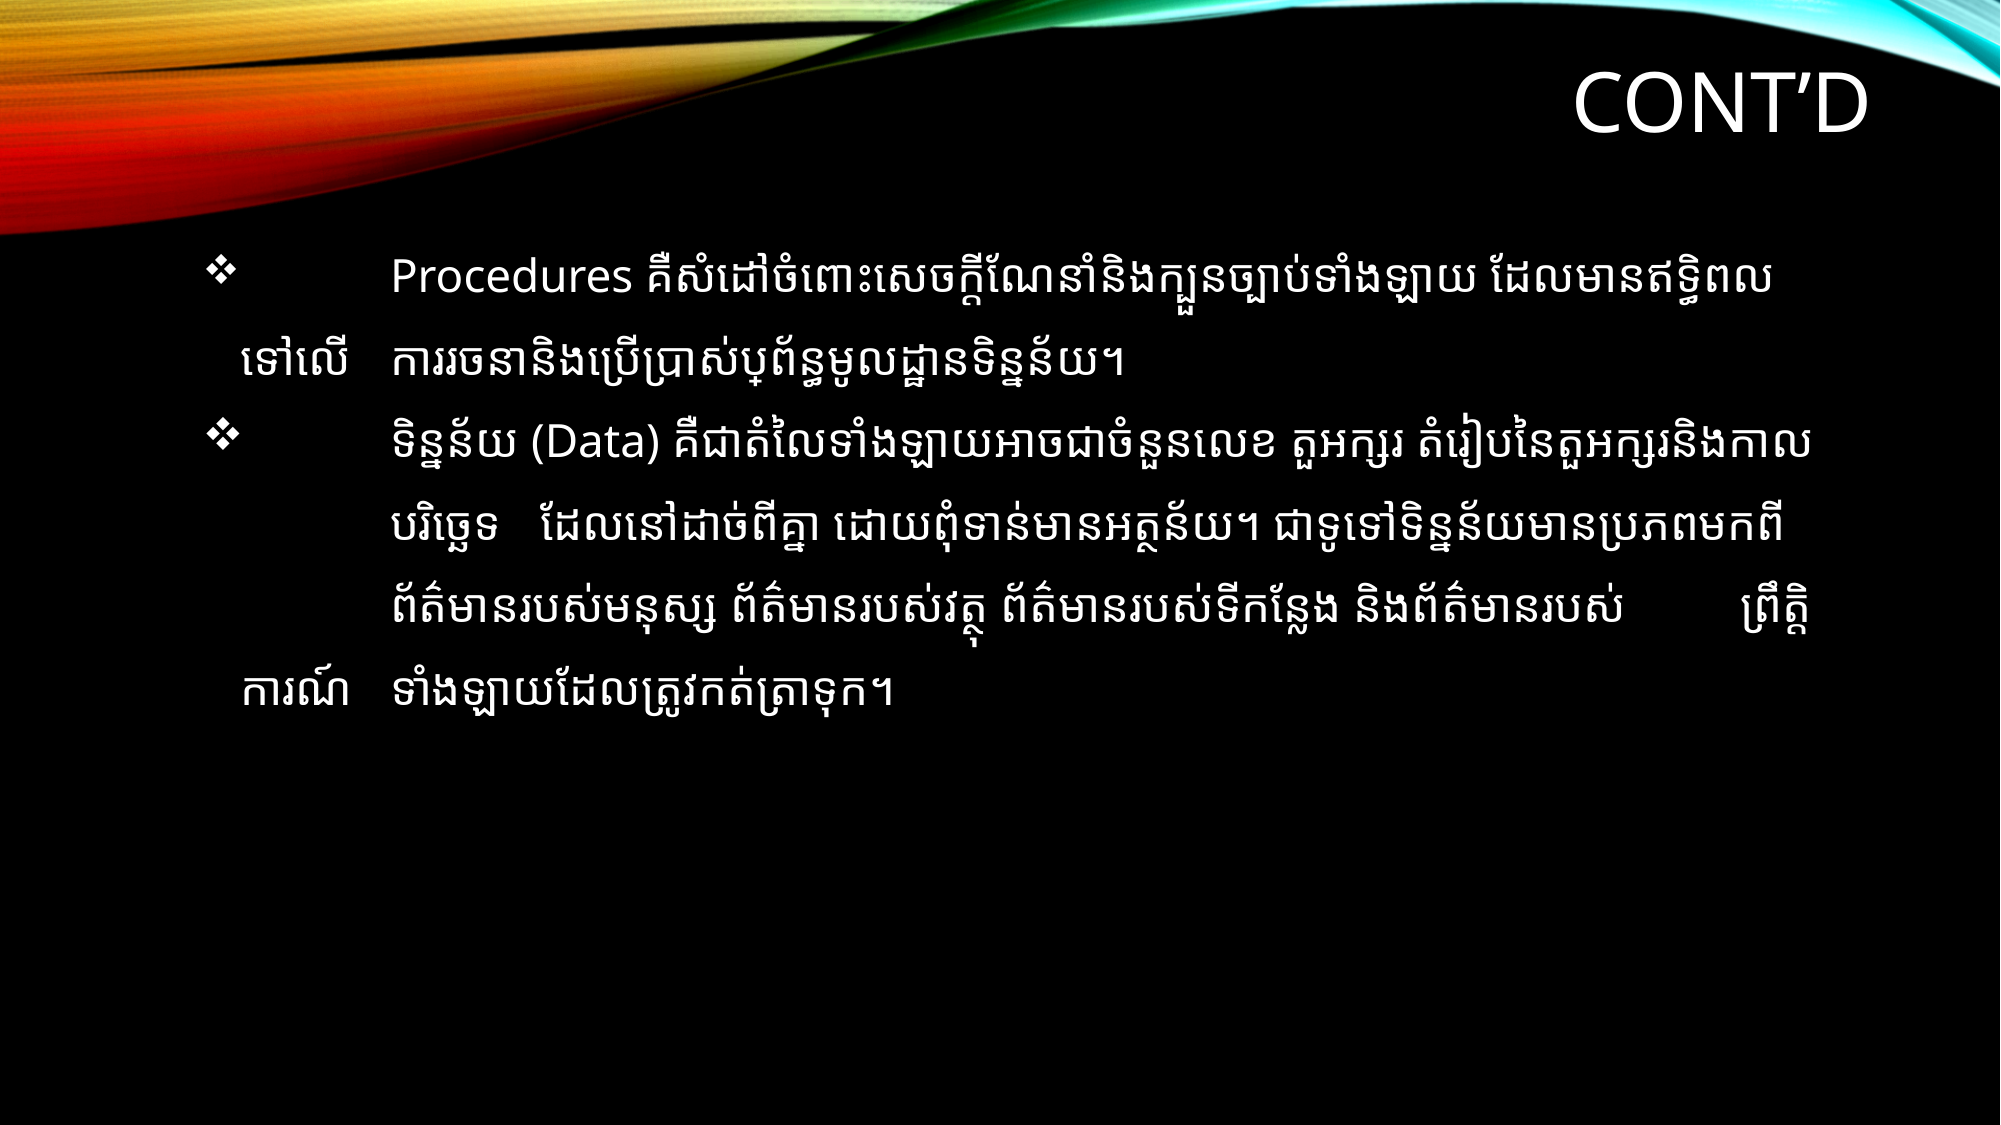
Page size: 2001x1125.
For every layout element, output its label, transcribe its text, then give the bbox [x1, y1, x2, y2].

list Procedures គឺសំដៅចំពោះសេចក្តីណែនាំនិងក្បួនច្បាប់ទាំងឡាយ ដែលមានឥទ្ធិពលទៅលើ ការរចនា​និងប្រើប្រាស់ប្រព័ន្ធមូលដ្ឋានទិន្នន័យ។ ទិន្នន័យ (Data) គឺជាតំលៃទាំងឡាយអាចជាចំនួនលេខ តួអក្សរ តំរៀបនៃតួអក្សរនិងកាល បរិច្ឆេទ ដែលនៅដាច់ពីគ្នា ដោយពុំទាន់មានអត្ថន័យ​។ ជាទូទៅទិន្នន័យមានប្រភពមកពី ព័ត៌មានរបស់មនុស្ស ព័ត៌មានរបស់វត្ថុ ព័ត៌មានរបស់ទីកន្លែង និងព័ត៌មានរបស់ ព្រឹត្តិការណ៍ ទាំងឡាយដែលត្រូវកត់ត្រាទុក។ [112, 212, 1888, 1125]
title Cont’d [474, 0, 1888, 212]
picture [0, 0, 474, 237]
picture [1888, 0, 2000, 237]
